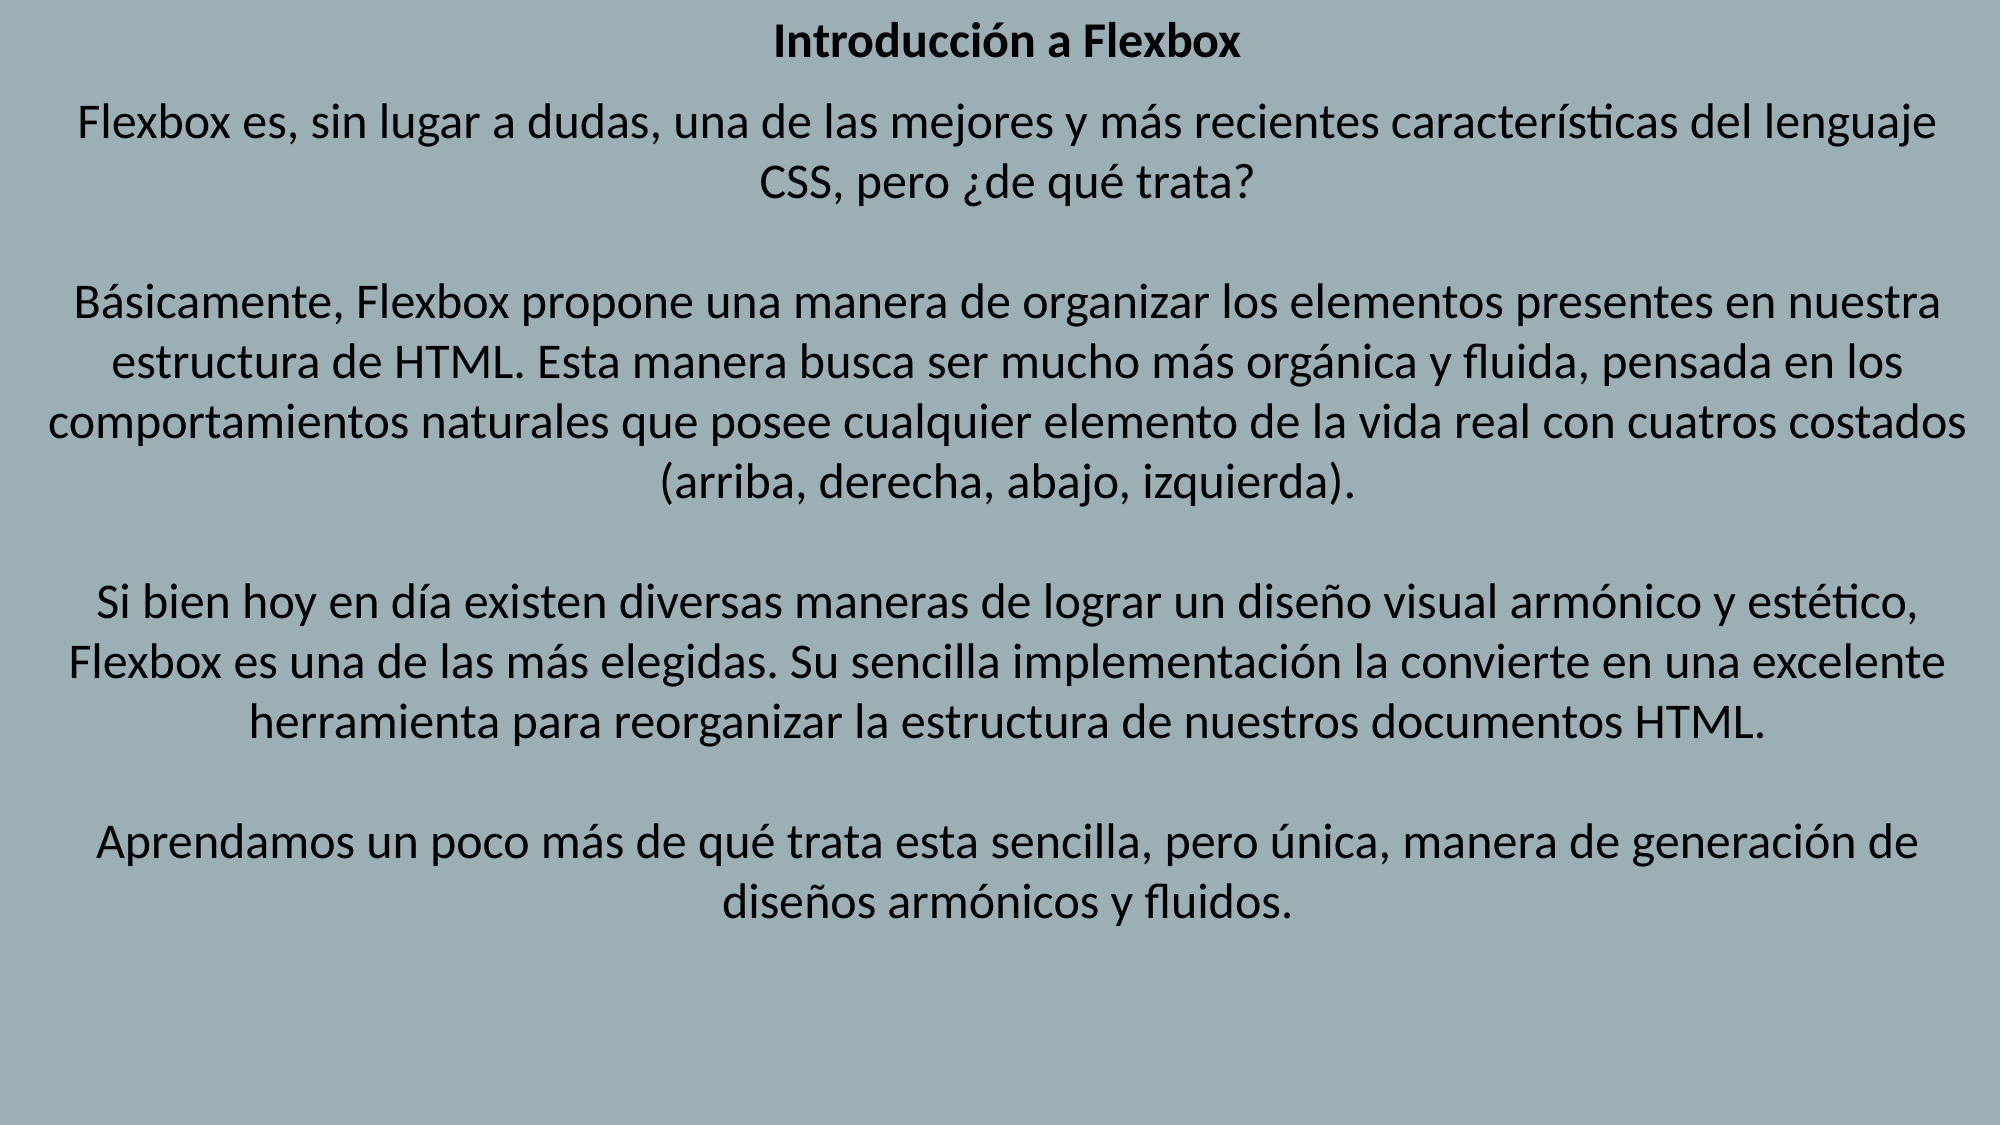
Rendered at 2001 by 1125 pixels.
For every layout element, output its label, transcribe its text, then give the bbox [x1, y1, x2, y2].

subtitle Introducción a Flexbox Flexbox es, sin lugar a dudas, una de las mejores y más recientes características del lenguaje CSS, pero ¿de qué trata? Básicamente, Flexbox propone una manera de organizar los elementos presentes en nuestra estructura de HTML. Esta manera busca ser mucho más orgánica y fluida, pensada en los comportamientos naturales que posee cualquier elemento de la vida real con cuatros costados (arriba, derecha, abajo, izquierda). Si bien hoy en día existen diversas maneras de lograr un diseño visual armónico y estético, Flexbox es una de las más elegidas. Su sencilla implementación la convierte en una excelente herramienta para reorganizar la estructura de nuestros documentos HTML. Aprendamos un poco más de qué trata esta sencilla, pero única, manera de generación de diseños armónicos y fluidos. [15, 0, 2000, 1125]
